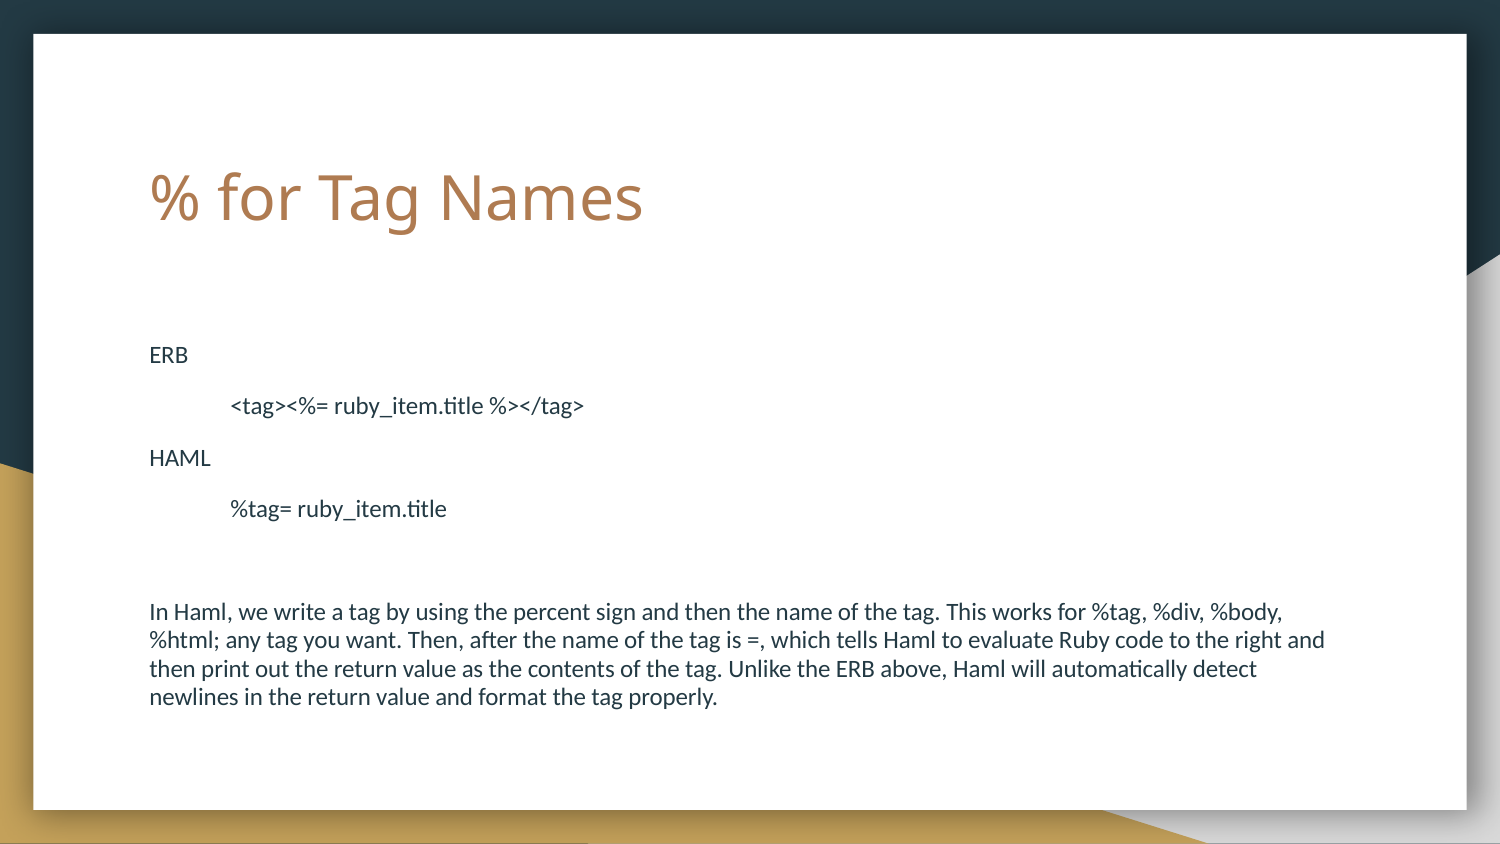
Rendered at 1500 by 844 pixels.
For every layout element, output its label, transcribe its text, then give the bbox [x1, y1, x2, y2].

title % for Tag Names [134, 138, 1366, 296]
list ERB <tag><%= ruby_item.title %></tag> HAML %tag= ruby_item.title In Haml, we write a tag by using the percent sign and then the name of the tag. This works for %tag, %div, %body, %html; any tag you want. Then, after the name of the tag is =, which tells Haml to evaluate Ruby code to the right and then print out the return value as the contents of the tag. Unlike the ERB above, Haml will automatically detect newlines in the return value and format the tag properly. [134, 326, 1366, 729]
